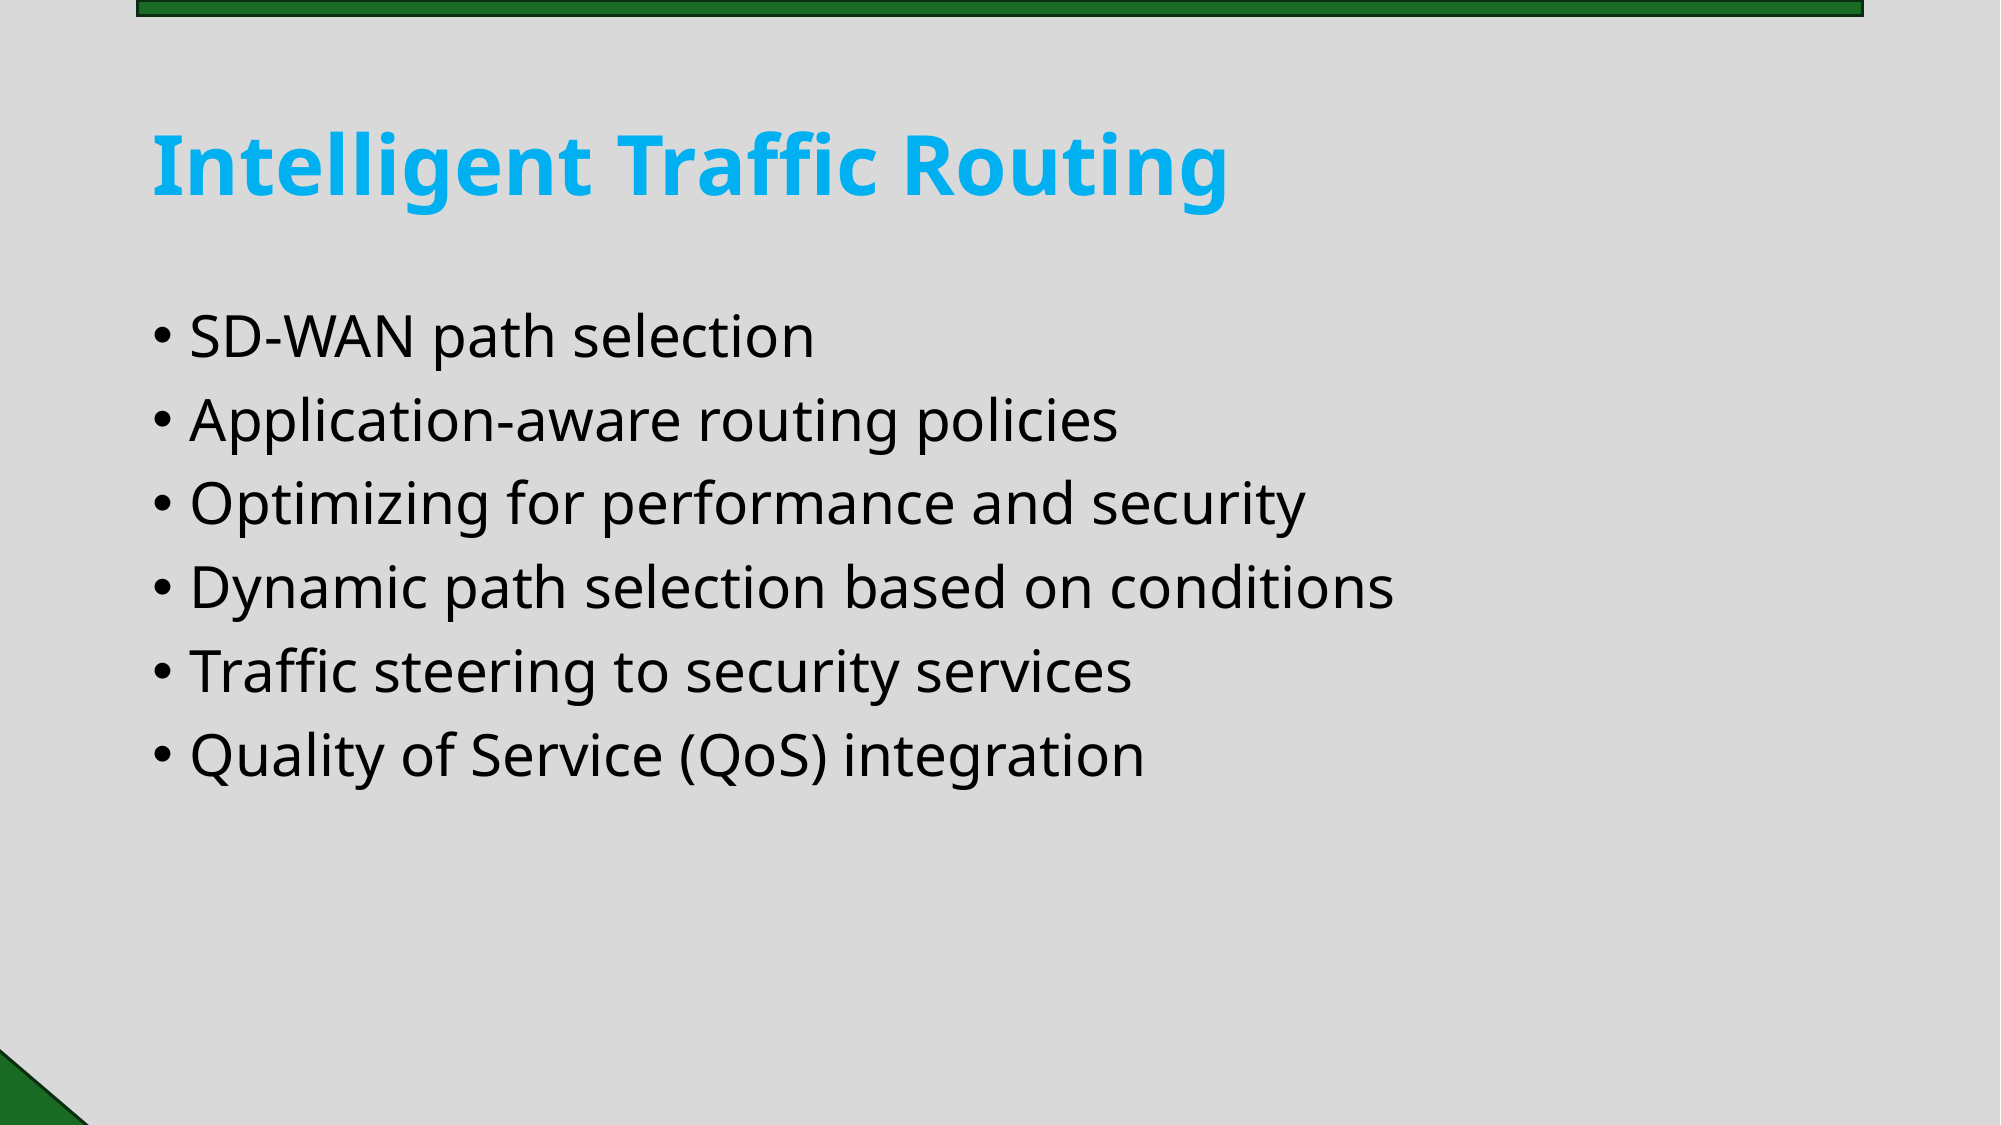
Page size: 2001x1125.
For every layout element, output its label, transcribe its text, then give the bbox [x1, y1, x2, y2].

title Intelligent Traffic Routing [137, 59, 1863, 278]
list SD-WAN path selection Application-aware routing policies Optimizing for performance and security Dynamic path selection based on conditions Traffic steering to security services Quality of Service (QoS) integration [137, 299, 1863, 1014]
